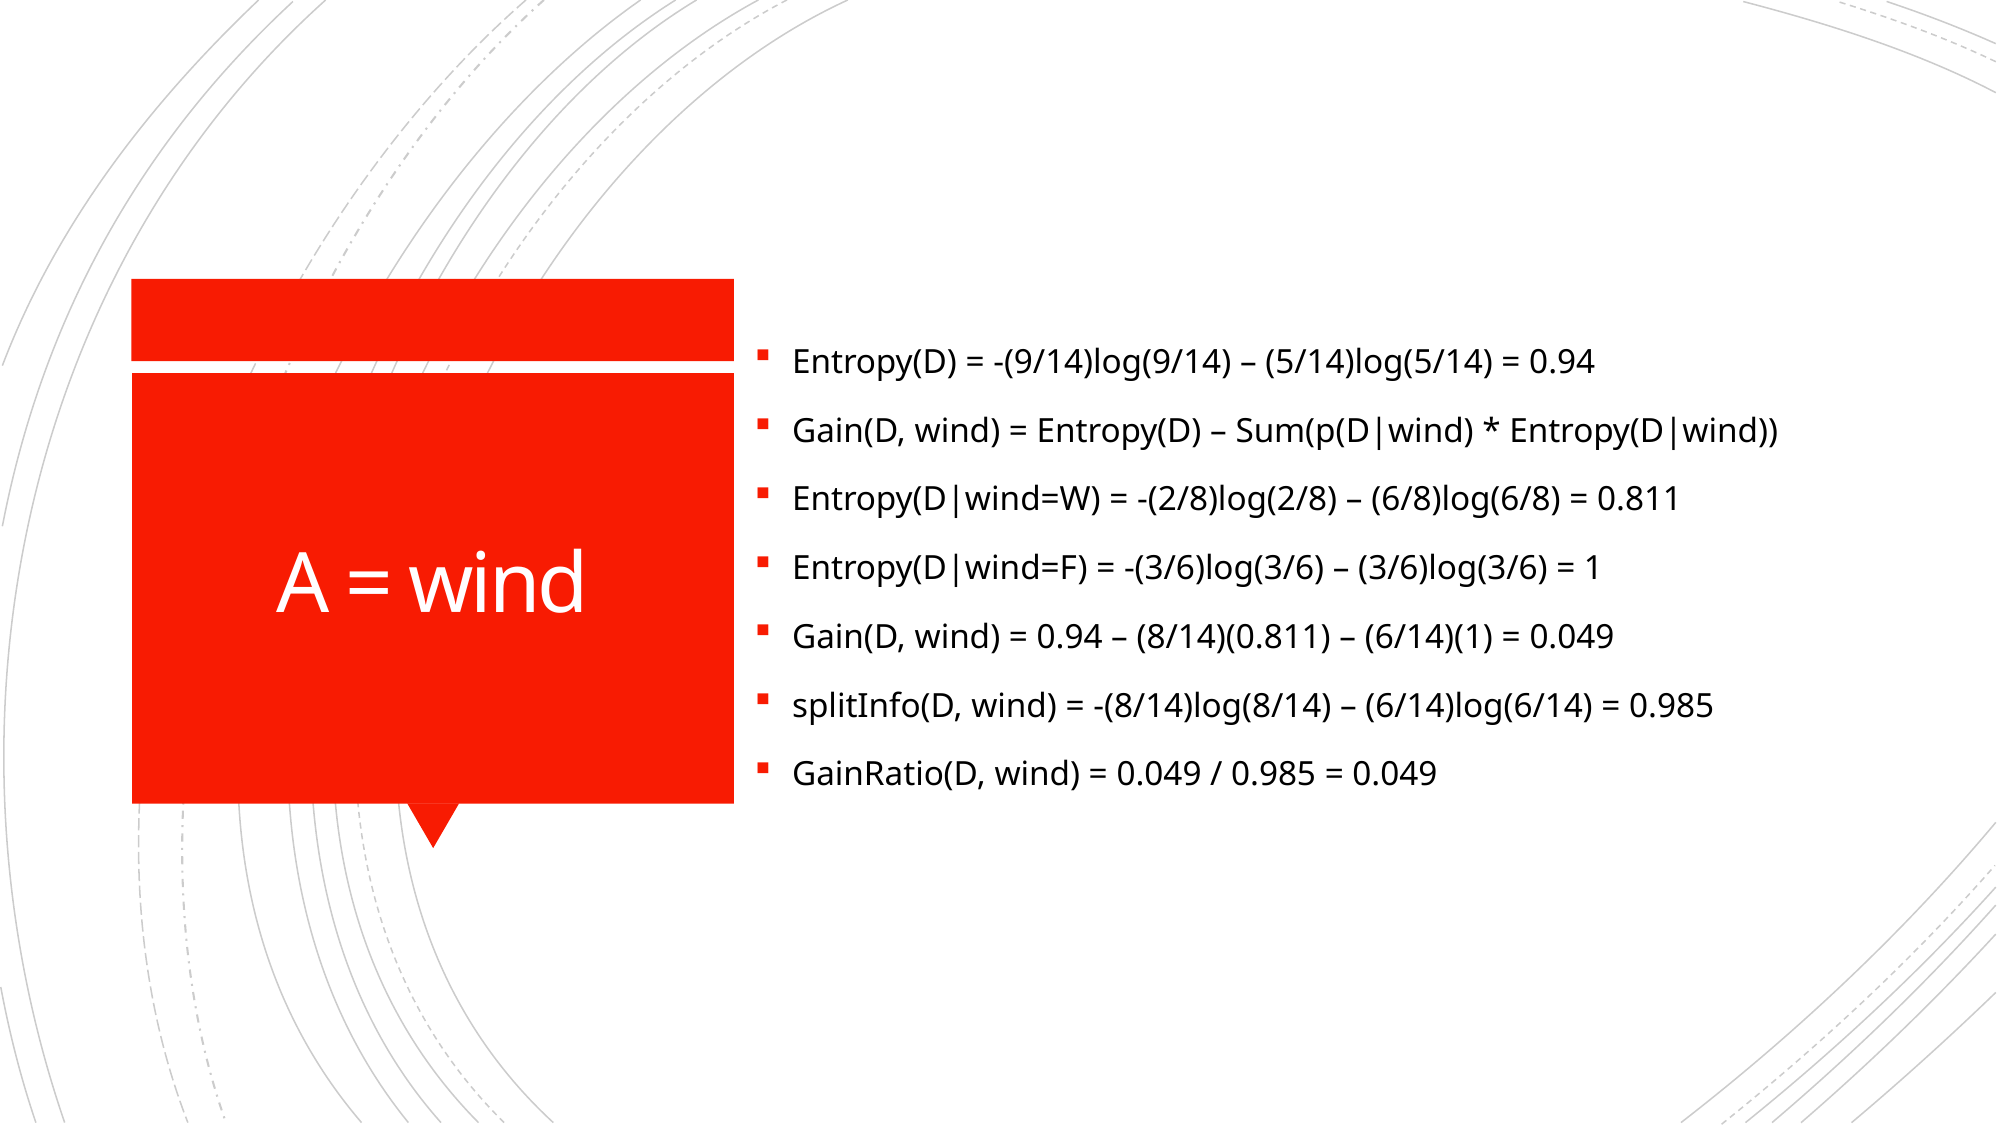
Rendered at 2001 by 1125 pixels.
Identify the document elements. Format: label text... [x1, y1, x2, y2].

list Entropy(D) = -(9/14)log(9/14) – (5/14)log(5/14) = 0.94 Gain(D, wind) = Entropy(D) – Sum(p(D|wind) * Entropy(D|wind)) Entropy(D|wind=W) = -(2/8)log(2/8) – (6/8)log(6/8) = 0.811 Entropy(D|wind=F) = -(3/6)log(3/6) – (3/6)log(3/6) = 1 Gain(D, wind) = 0.94 – (8/14)(0.811) – (6/14)(1) = 0.049 splitInfo(D, wind) = -(8/14)log(8/14) – (6/14)log(6/14) = 0.985 GainRatio(D, wind) = 0.049 / 0.985 = 0.049 [739, 131, 1871, 993]
title A = wind [145, 385, 720, 789]
